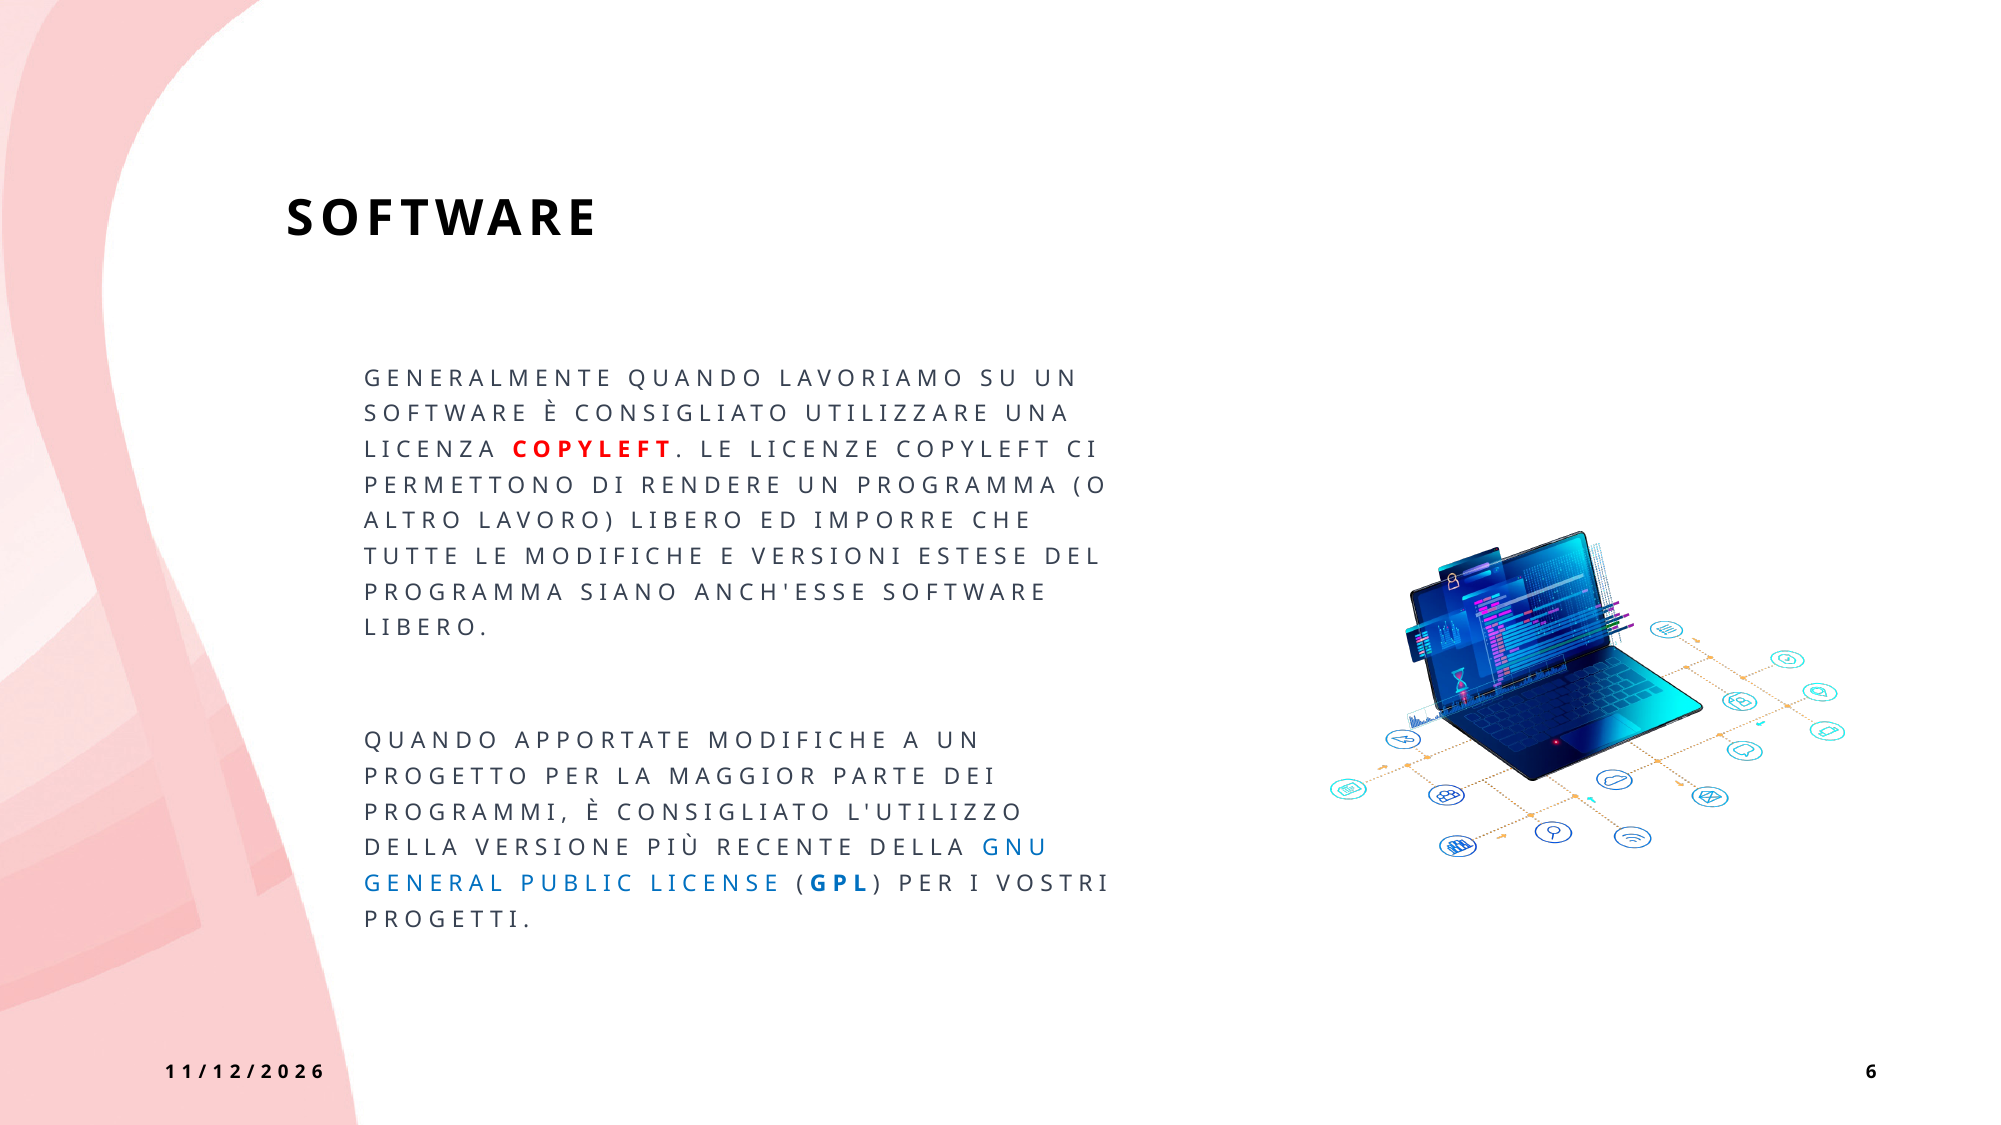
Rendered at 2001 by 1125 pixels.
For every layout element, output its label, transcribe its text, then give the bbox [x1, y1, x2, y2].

picture [0, 0, 1845, 1125]
slide_number 6 [1845, 1042, 1892, 1103]
